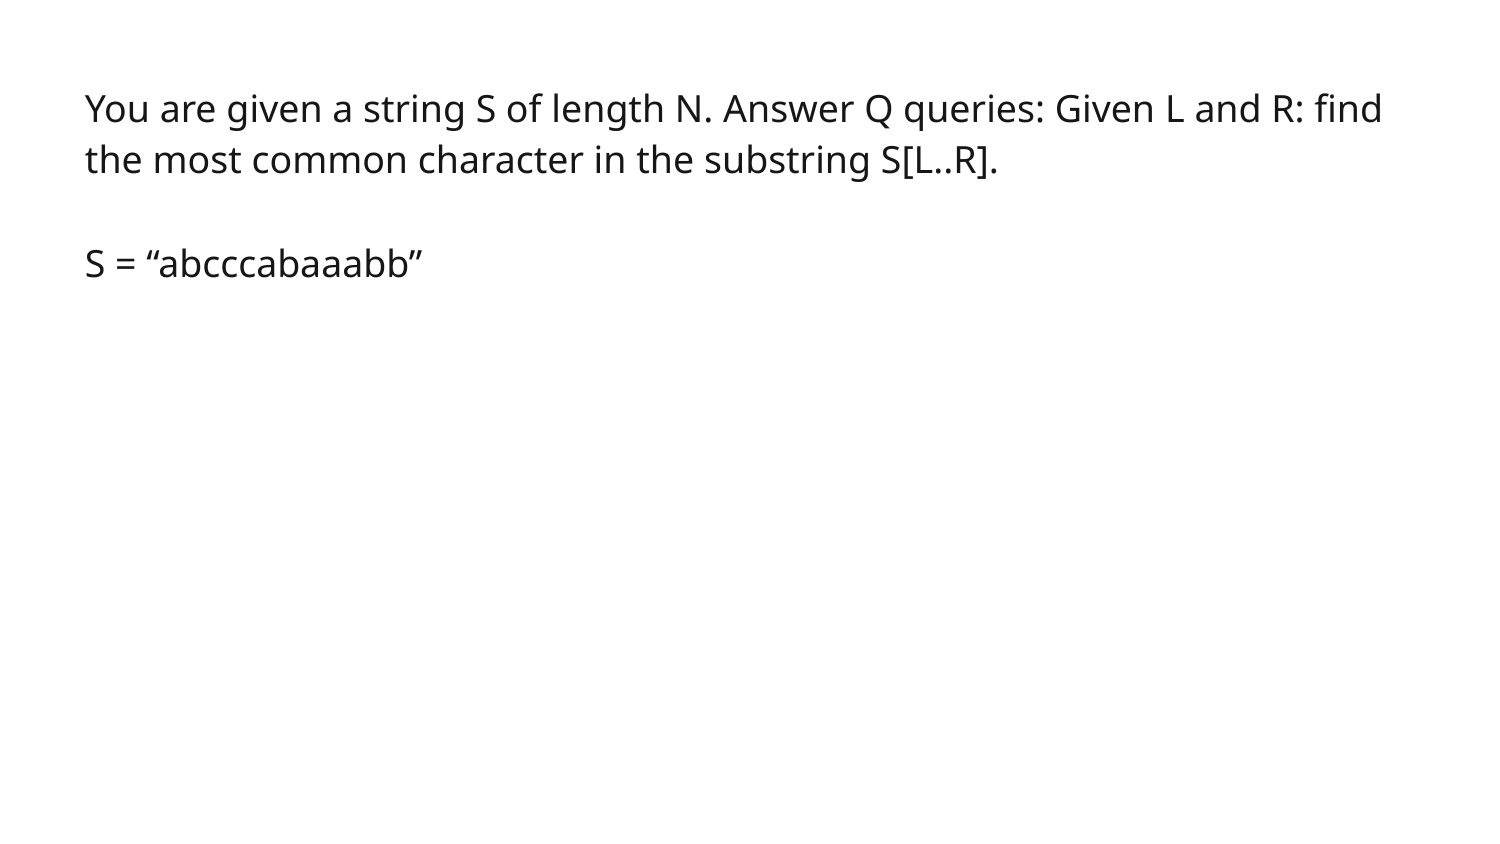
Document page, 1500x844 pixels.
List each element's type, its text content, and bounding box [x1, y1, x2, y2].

list You are given a string S of length N. Answer Q queries: Given L and R: find the most common character in the substring S[L..R]. S = “abcccabaaabb” [51, 62, 1449, 773]
